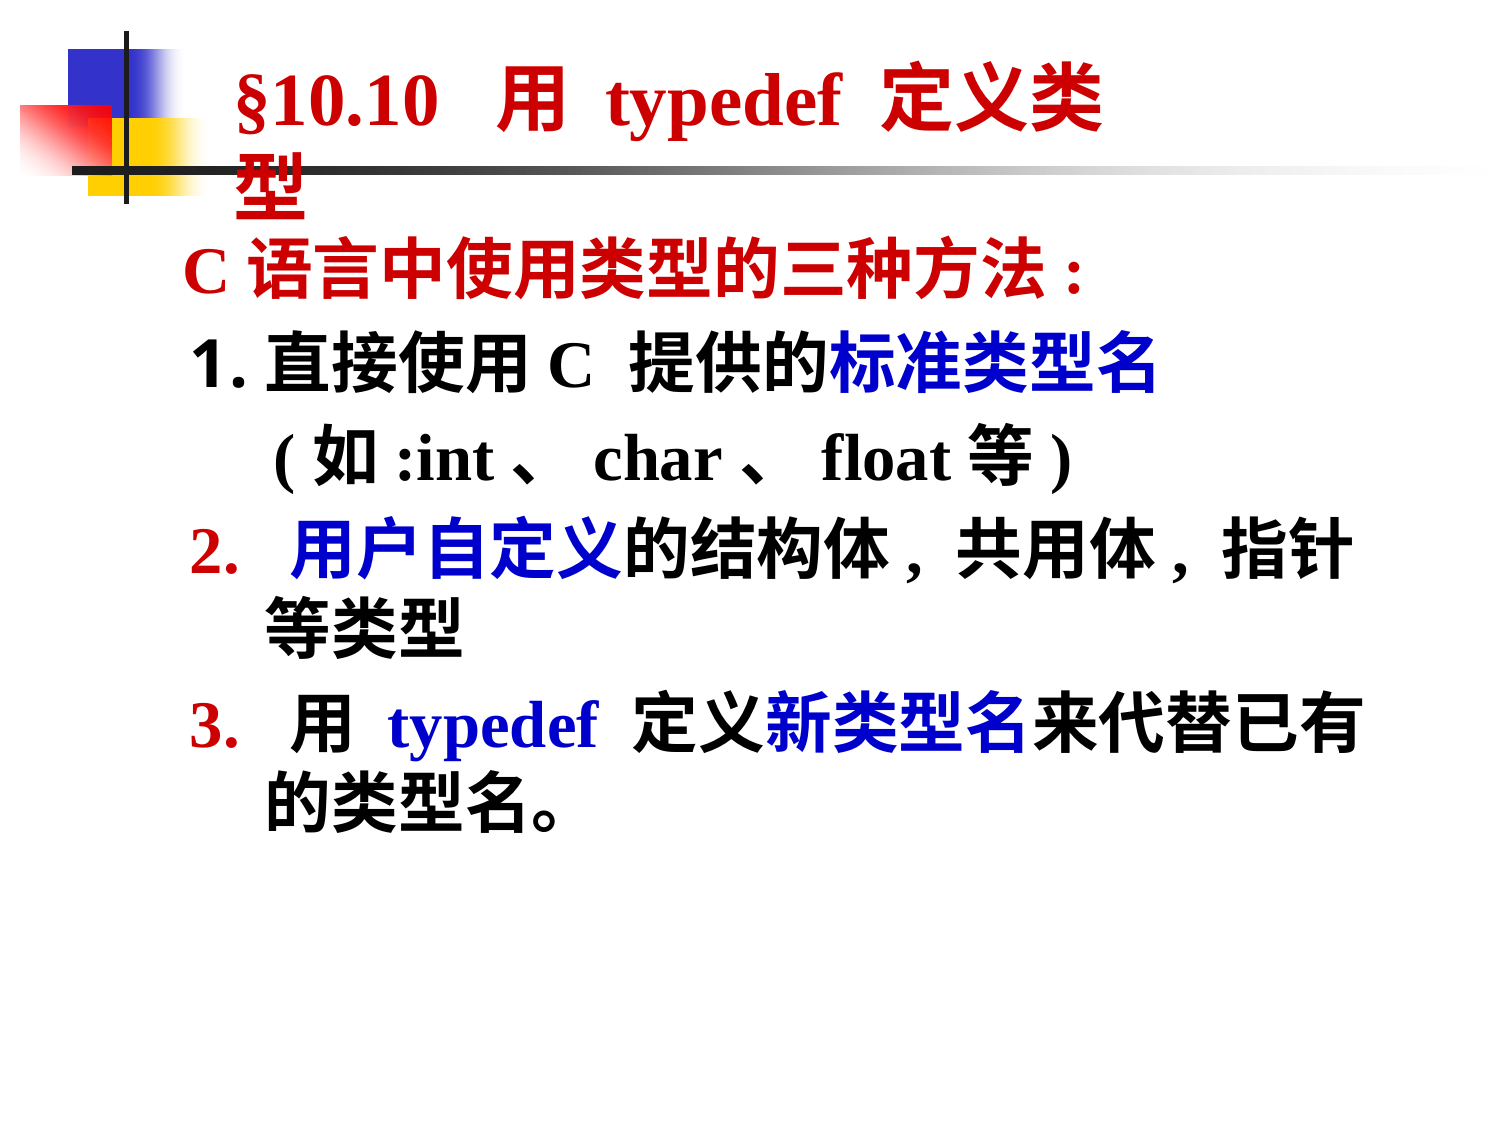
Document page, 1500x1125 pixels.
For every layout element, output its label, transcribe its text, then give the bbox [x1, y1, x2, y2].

text_box §10.10 用 typedef 定义类型 [218, 42, 1182, 238]
text_box C语言中使用类型的三种方法: 直接使用C 提供的标准类型名 (如:int、char、float等) 2. 用户自定义的结构体, 共用体, 指针等类型 3. 用 typedef 定义新类型名来代替已有的类型名。 [100, 219, 1400, 848]
